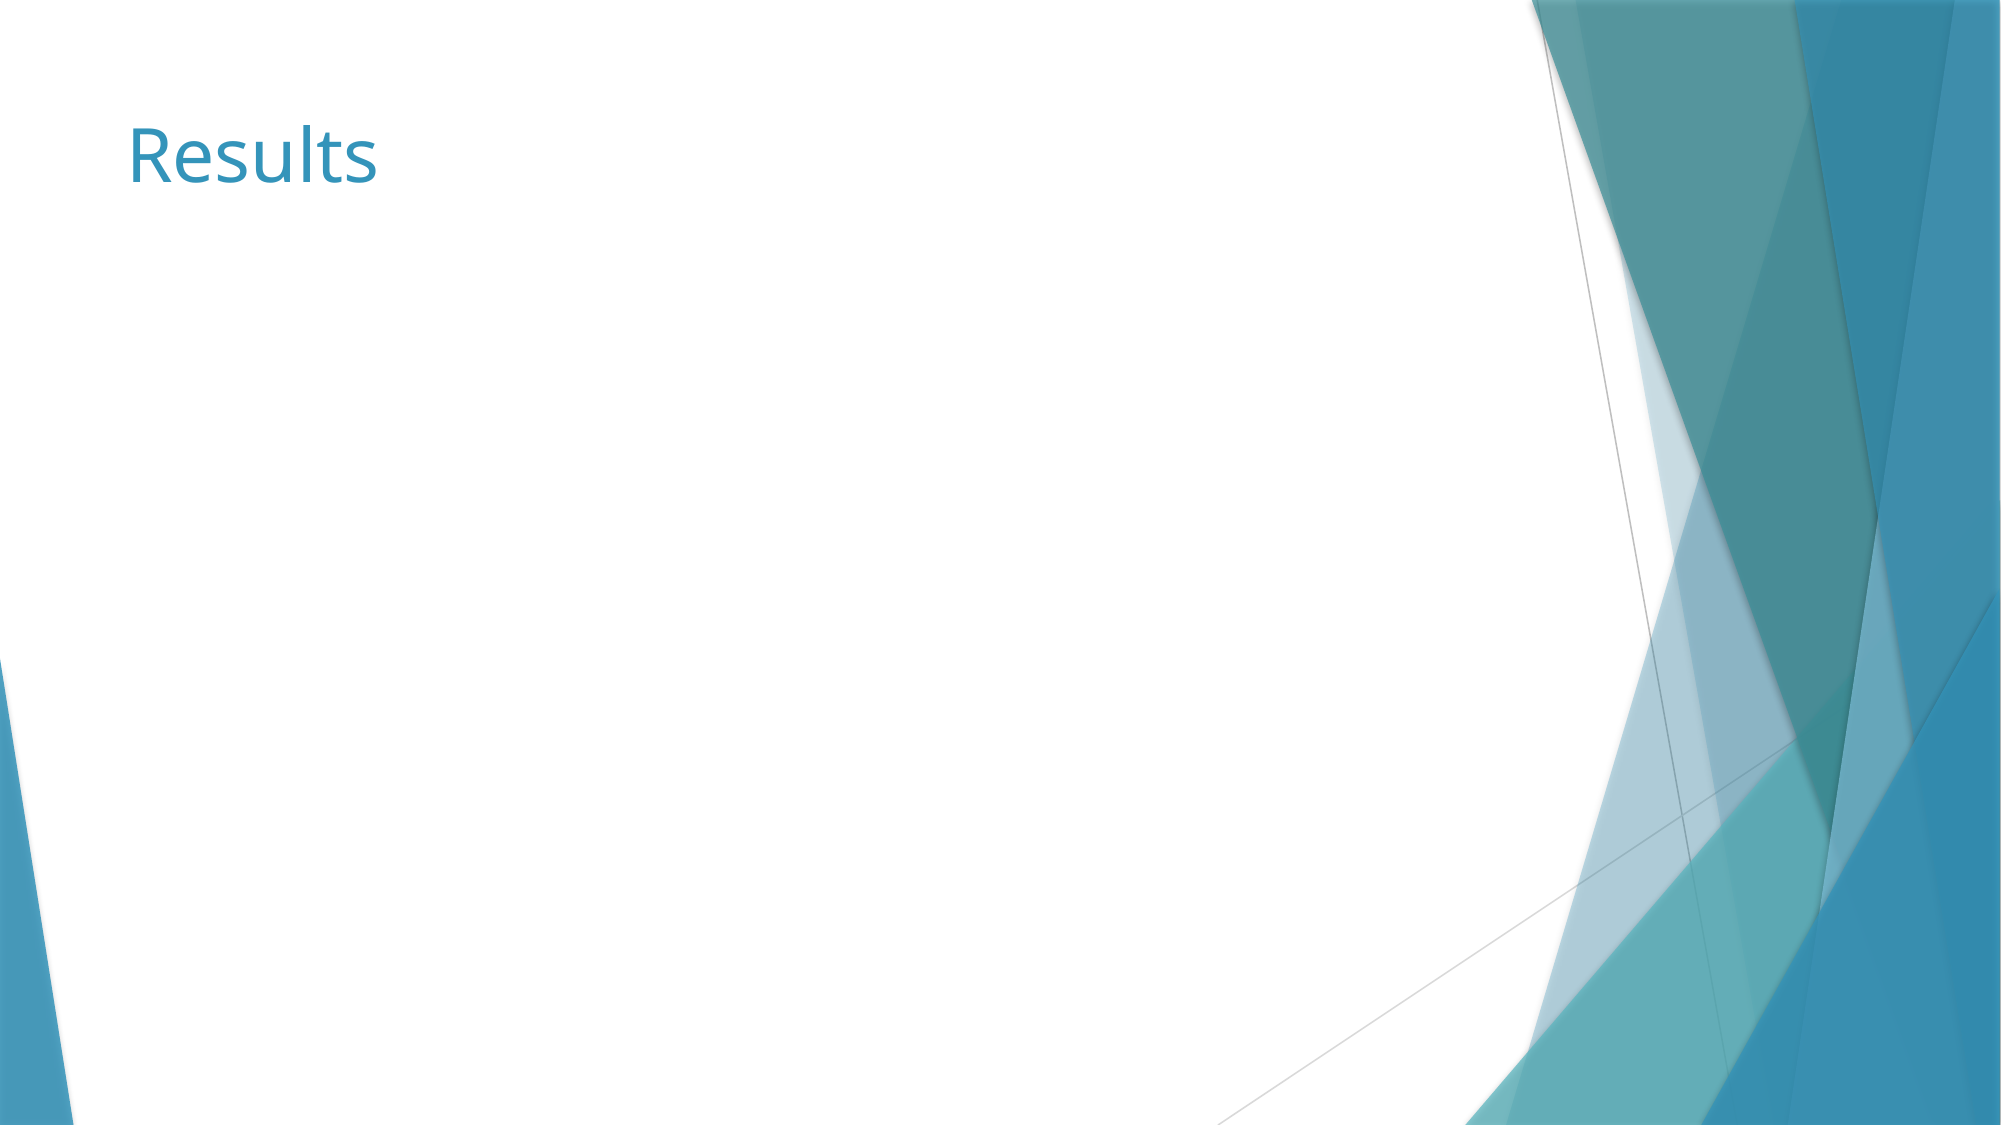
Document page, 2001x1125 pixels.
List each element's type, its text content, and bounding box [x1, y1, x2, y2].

title Results [111, 99, 1522, 317]
